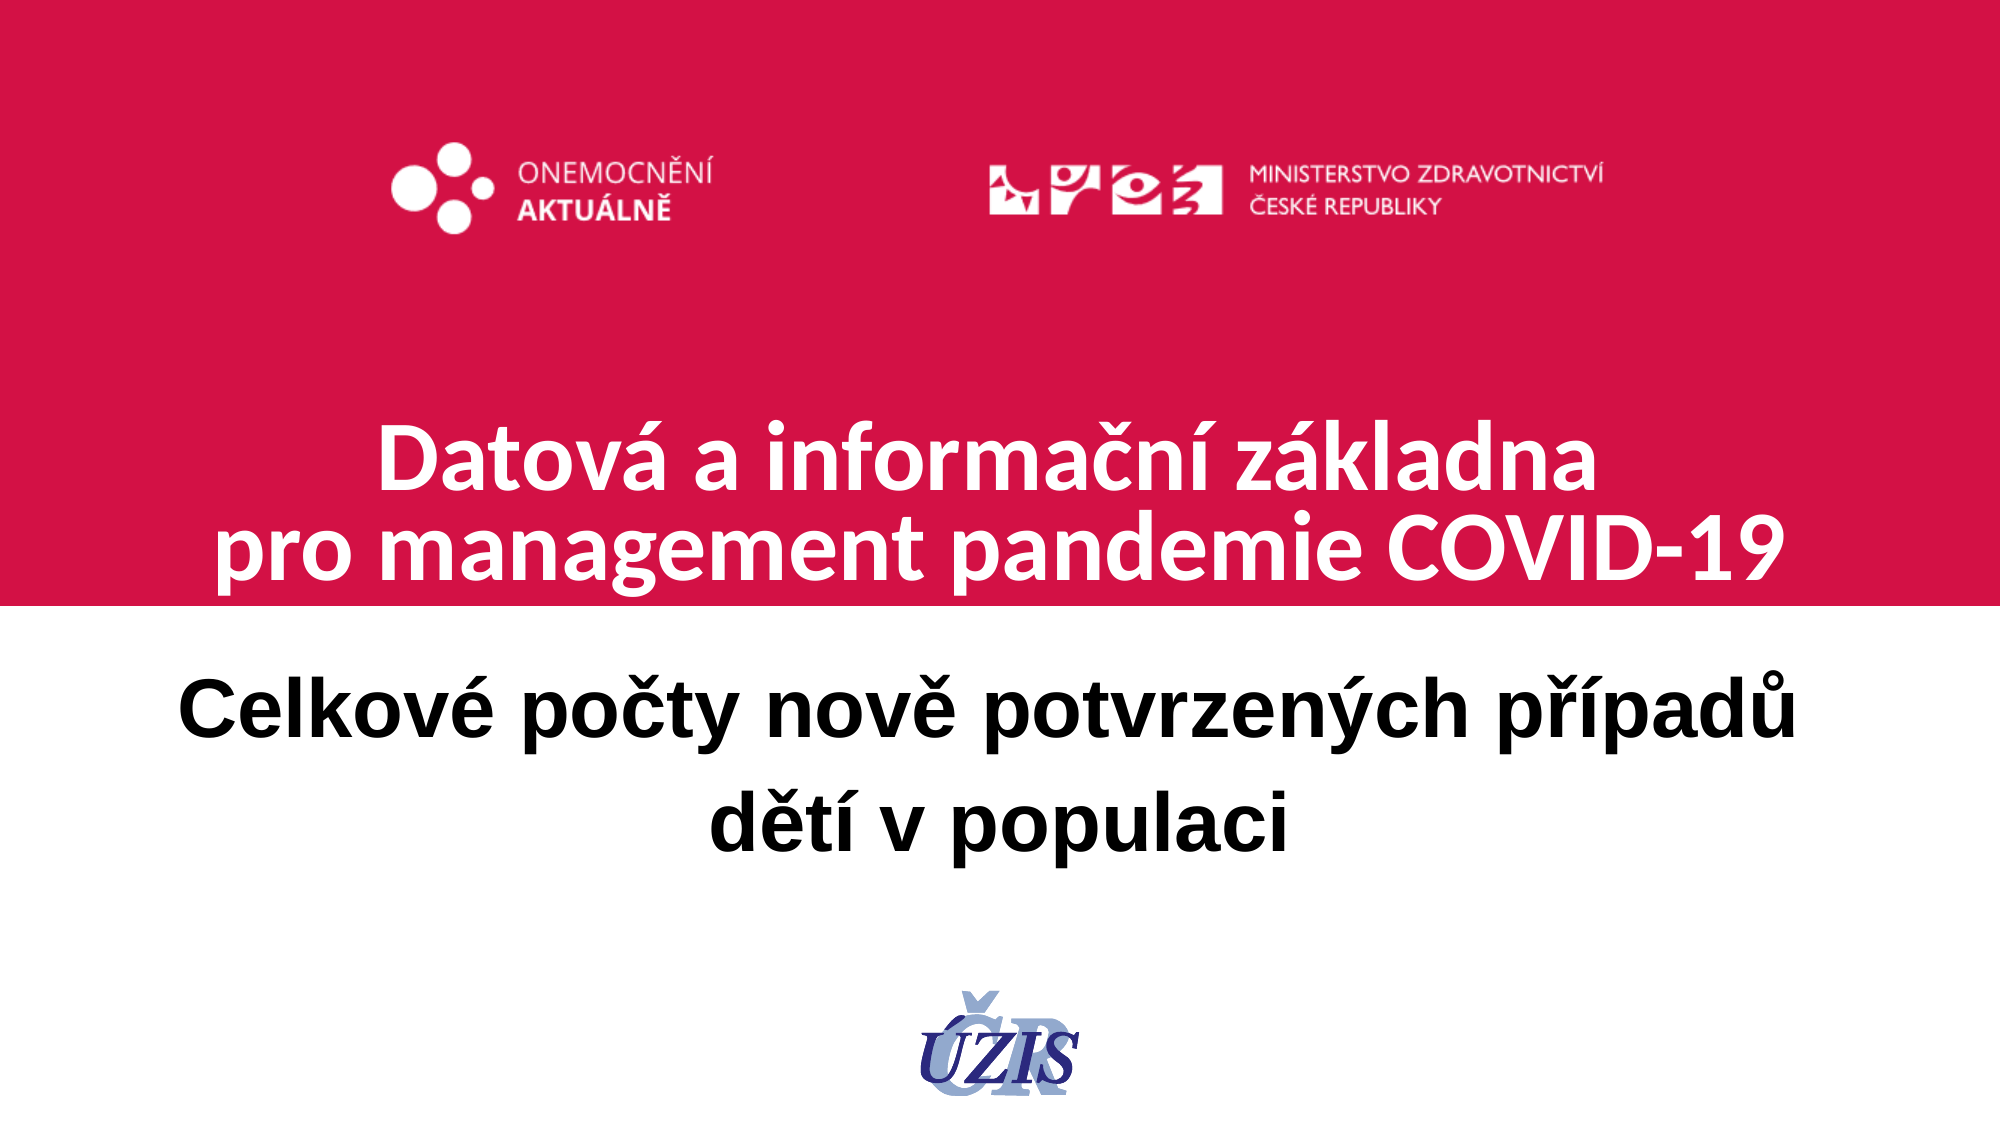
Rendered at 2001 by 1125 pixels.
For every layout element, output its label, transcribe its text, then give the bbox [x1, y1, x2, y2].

subtitle Celkové počty nově potvrzených případů dětí v populaci [23, 618, 1977, 914]
title Datová a informační základna pro management pandemie COVID-19 [0, 410, 2000, 606]
